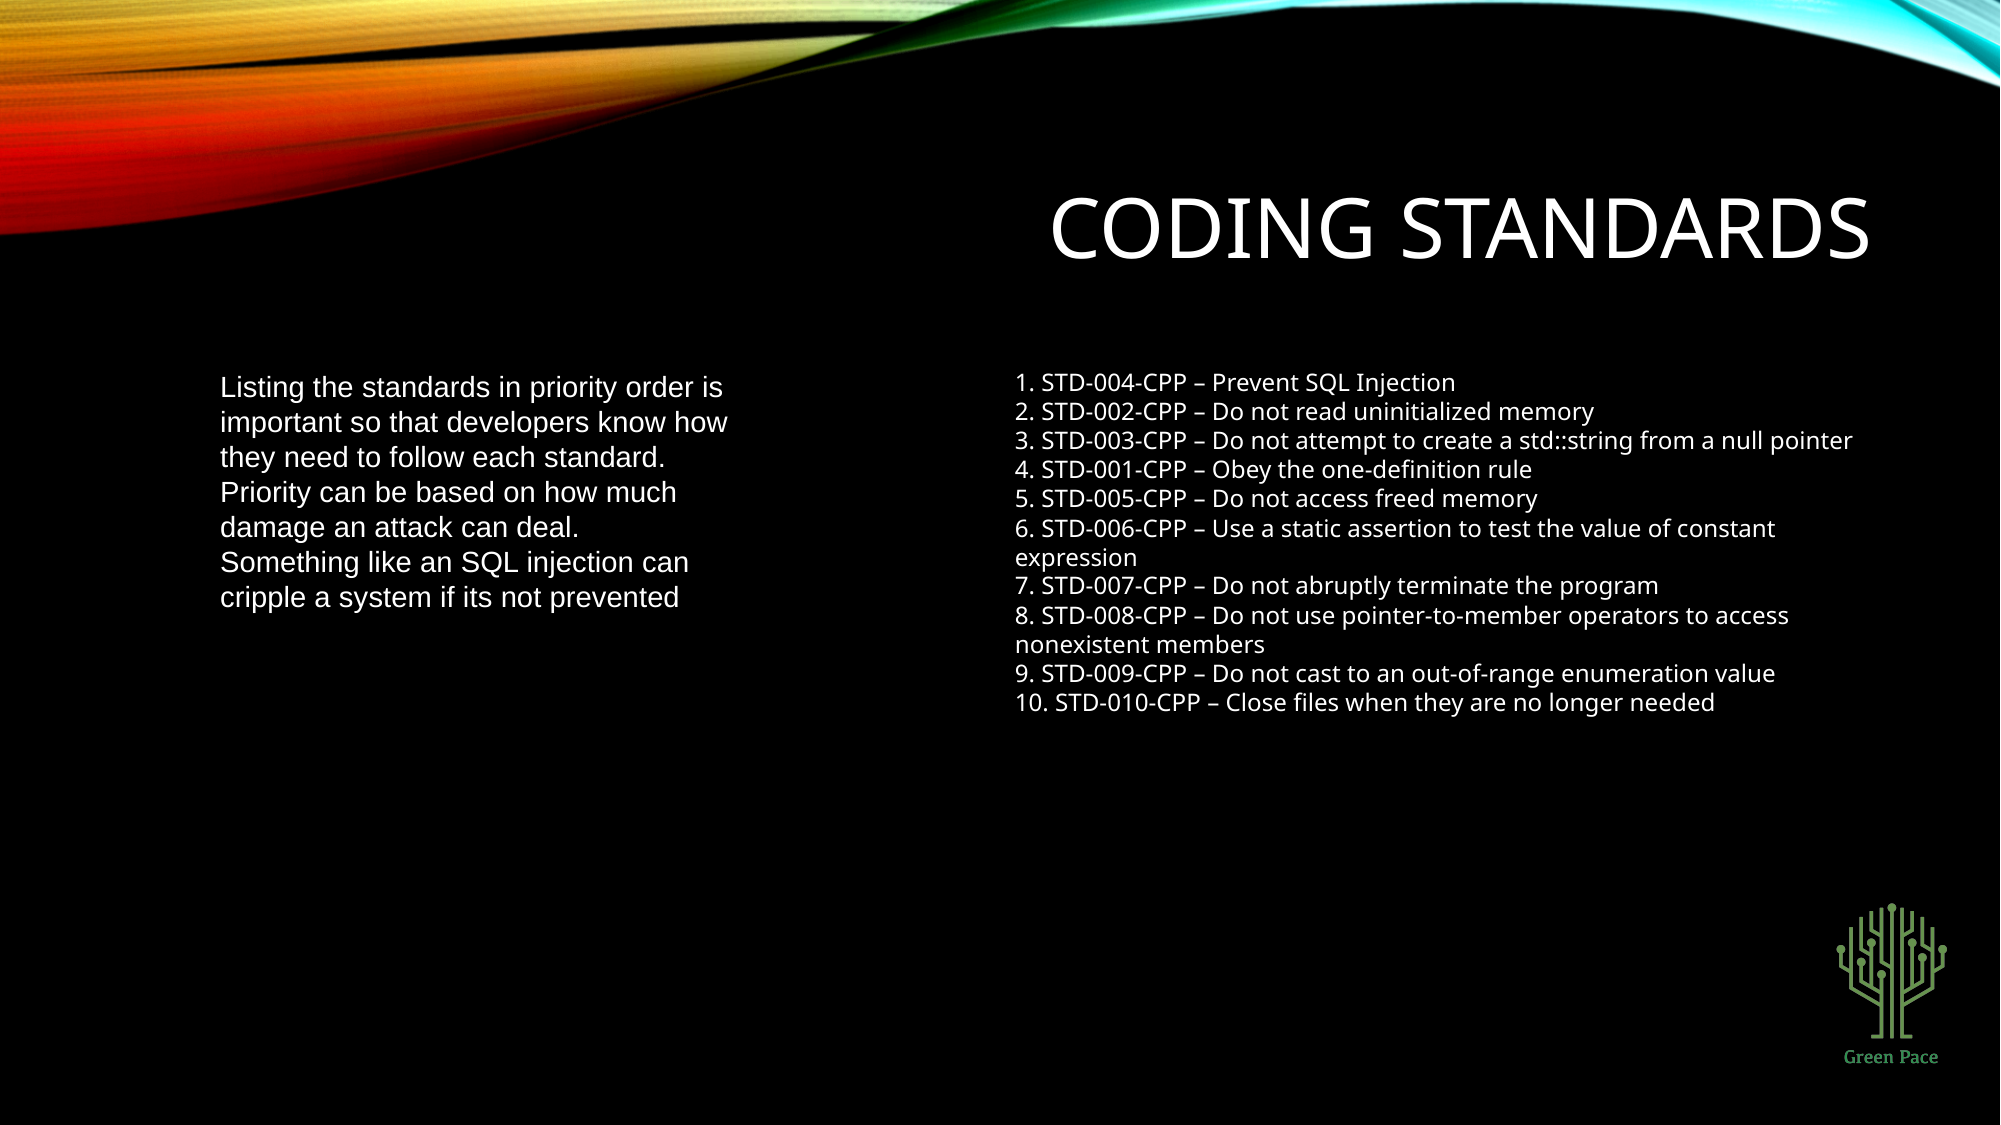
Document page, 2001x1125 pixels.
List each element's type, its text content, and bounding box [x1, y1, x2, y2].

picture [0, 0, 2000, 237]
list 1. STD-004-CPP – Prevent SQL Injection 2. STD-002-CPP – Do not read uninitialized memory 3. STD-003-CPP – Do not attempt to create a std::string from a null pointer 4. STD-001-CPP – Obey the one-definition rule 5. STD-005-CPP – Do not access freed memory 6. STD-006-CPP – Use a static assertion to test the value of constant expression 7. STD-007-CPP – Do not abruptly terminate the program 8. STD-008-CPP – Do not use pointer-to-member operators to access nonexistent members 9. STD-009-CPP – Do not cast to an out-of-range enumeration value 10. STD-010-CPP – Close files when they are no longer needed [999, 360, 1888, 743]
picture [1817, 892, 1964, 1082]
title CODING STANDARDS [474, 125, 1888, 338]
text_box Listing the standards in priority order is important so that developers know how they need to follow each standard. Priority can be based on how much damage an attack can deal. Something like an SQL injection can cripple a system if its not prevented [205, 361, 755, 621]
